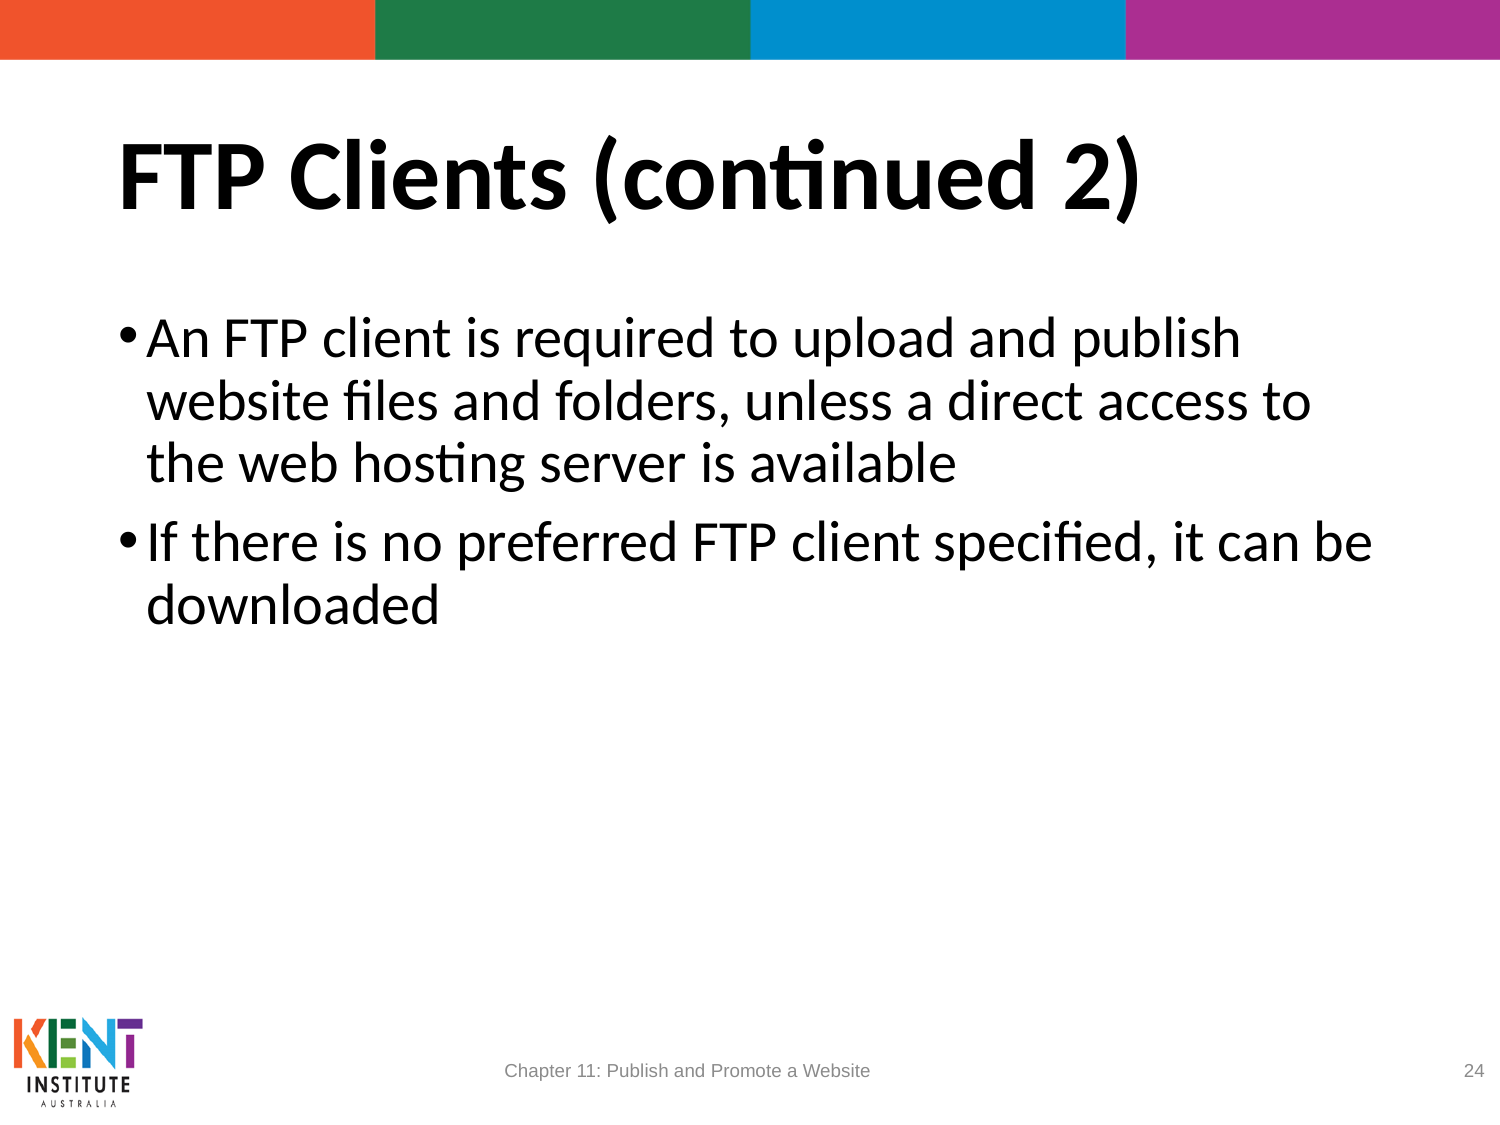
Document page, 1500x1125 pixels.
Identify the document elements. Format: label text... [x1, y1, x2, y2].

title FTP Clients (continued 2) [103, 68, 1397, 286]
picture [0, 1100, 156, 1125]
list An FTP client is required to upload and publish website files and folders, unless a direct access to the web hosting server is available If there is no preferred FTP client specified, it can be downloaded [103, 299, 1397, 1014]
slide_number 24 [1425, 1040, 1500, 1100]
picture [1126, 0, 1500, 60]
picture [0, 1000, 156, 1040]
picture [0, 0, 750, 60]
footer Chapter 11: Publish and Promote a Website [0, 1040, 1375, 1100]
